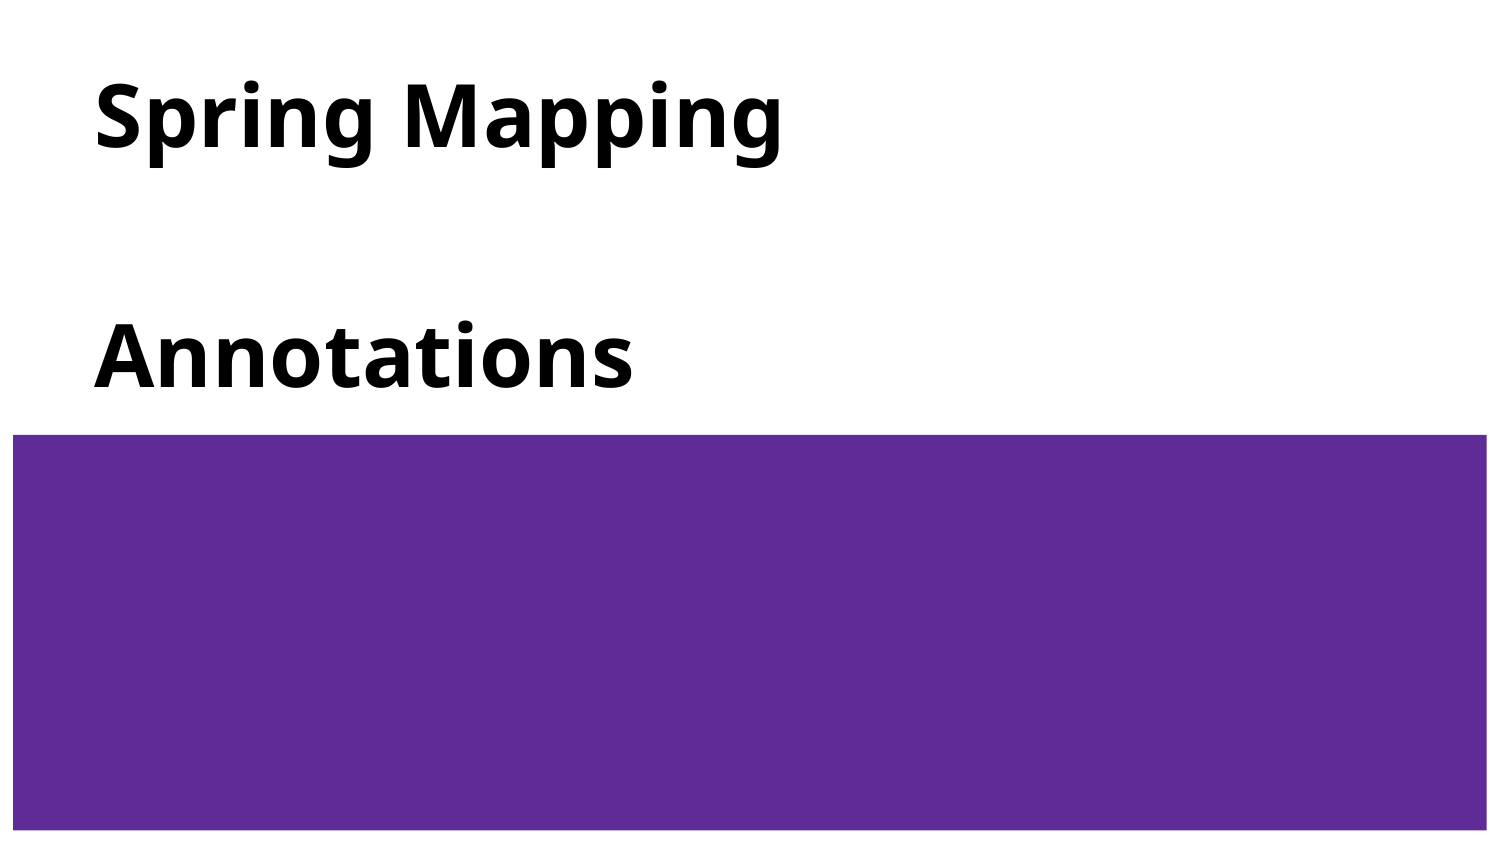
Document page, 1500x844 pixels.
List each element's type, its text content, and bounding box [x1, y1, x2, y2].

subtitle Annotations [79, 285, 1423, 427]
title Spring Mapping [79, 43, 1423, 285]
